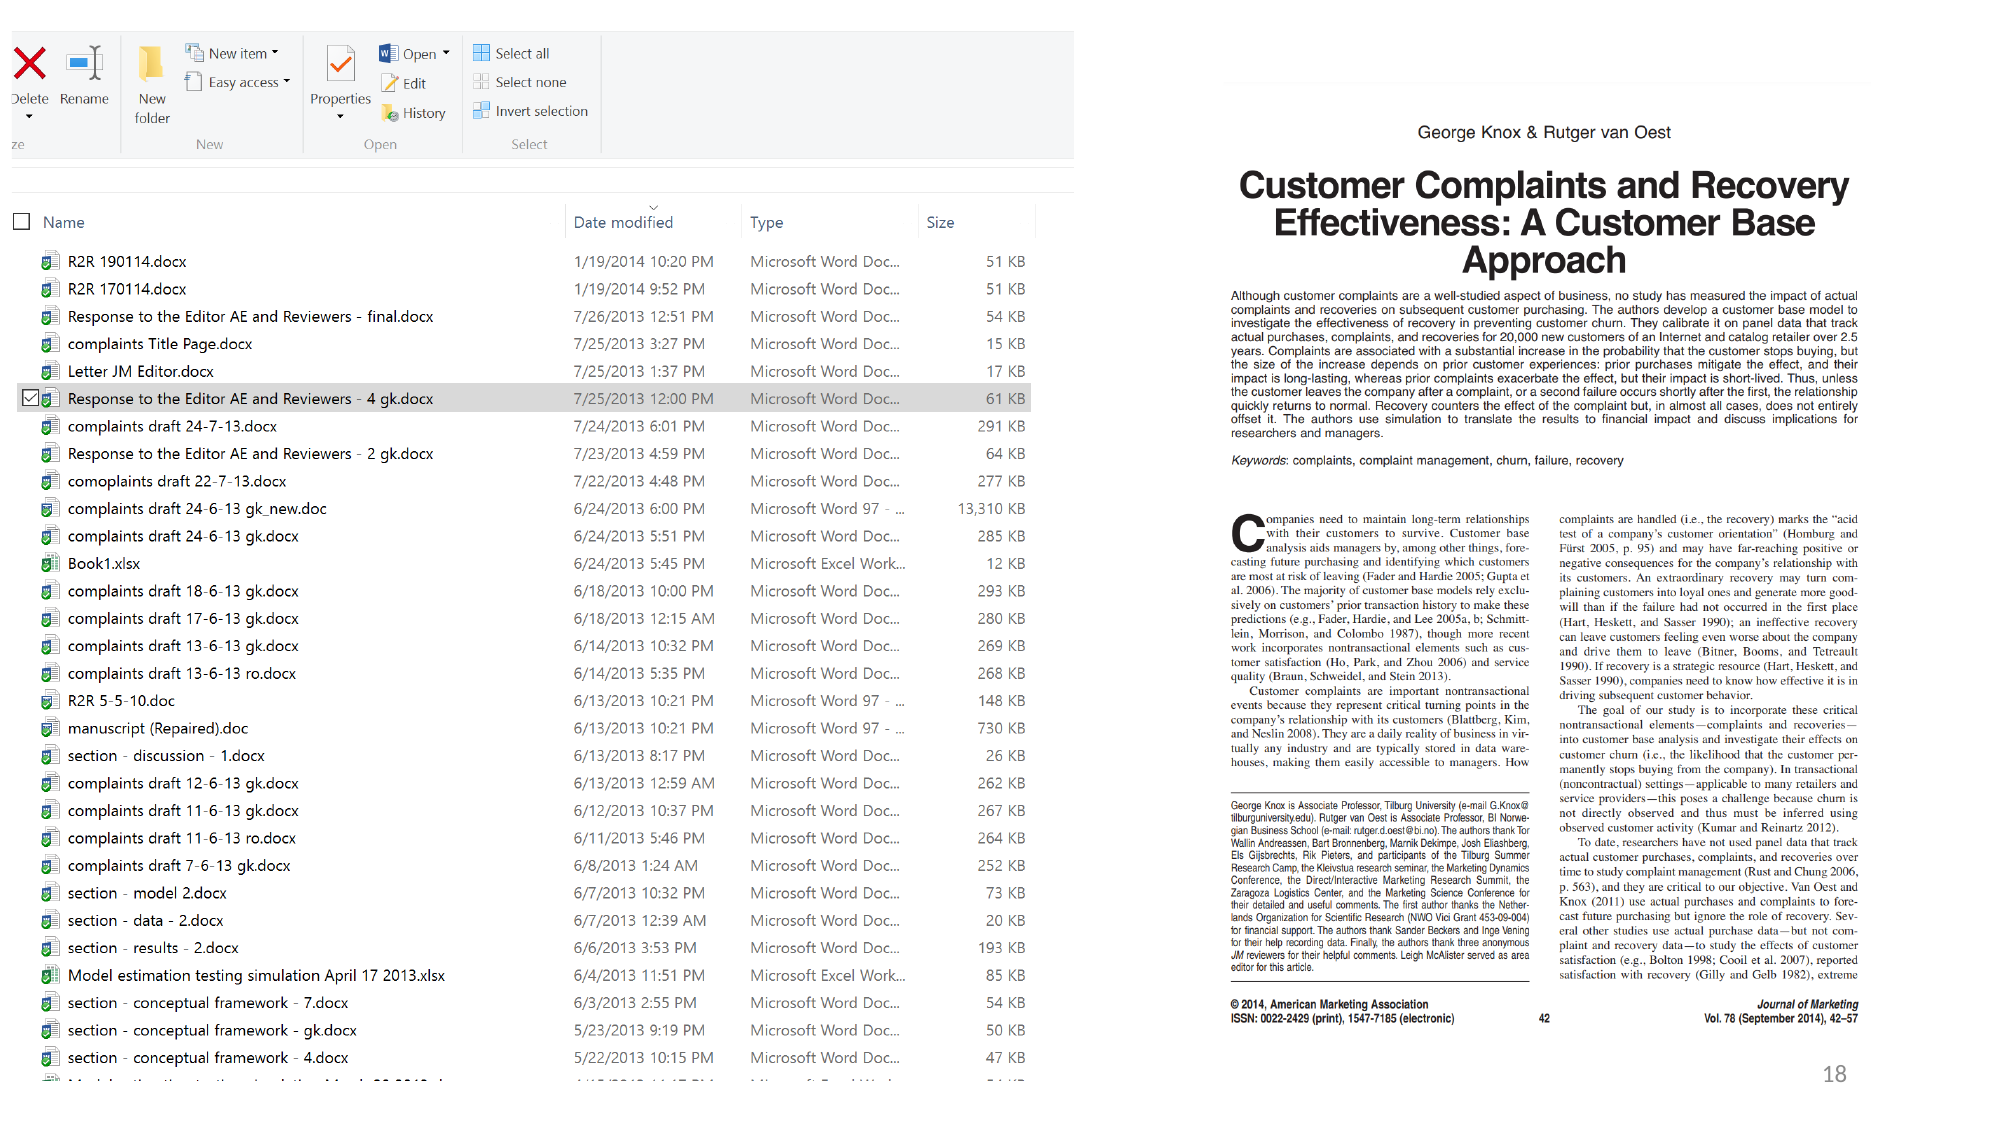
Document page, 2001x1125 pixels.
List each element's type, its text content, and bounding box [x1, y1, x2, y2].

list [11, 0, 1074, 1119]
slide_number 18 [1412, 1042, 1863, 1103]
picture [1223, 82, 1871, 1031]
